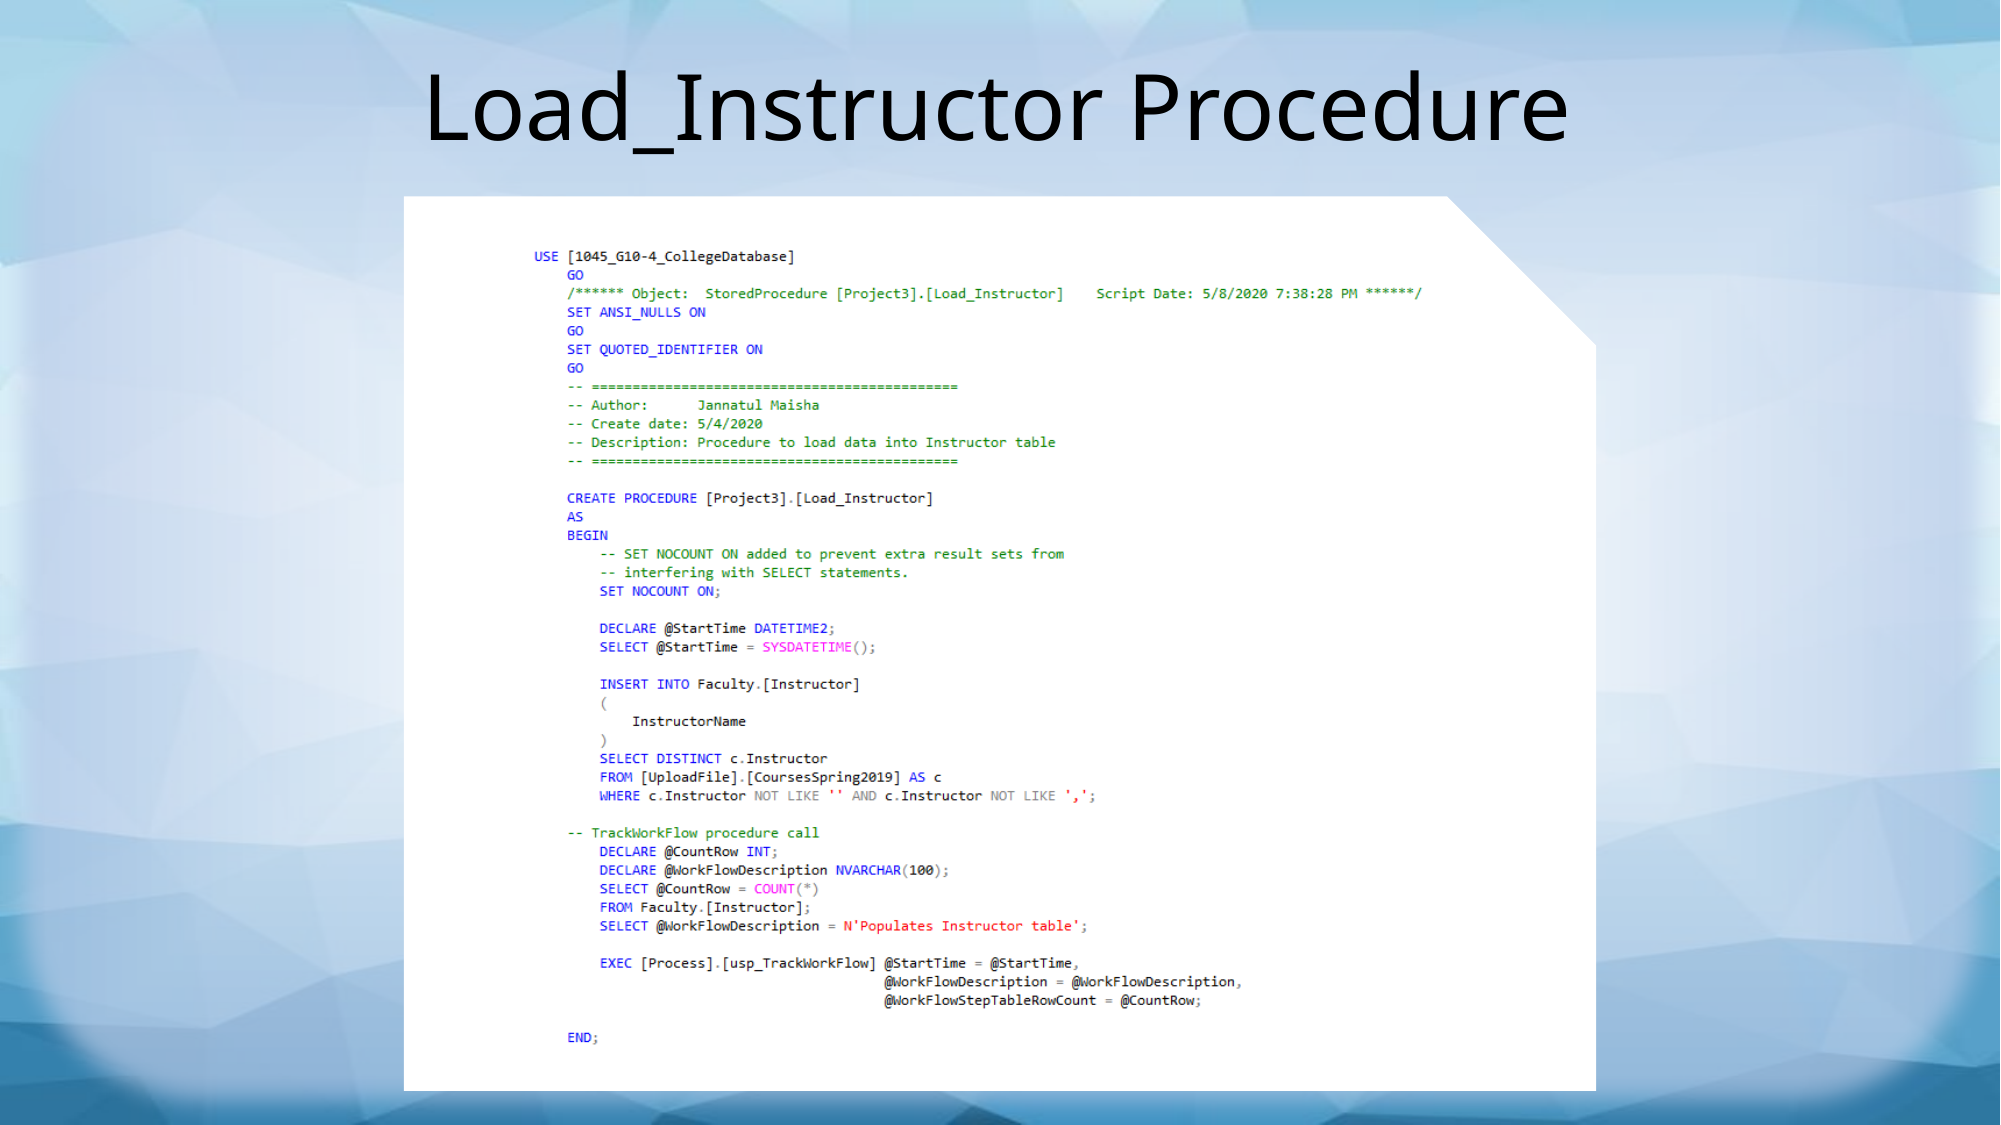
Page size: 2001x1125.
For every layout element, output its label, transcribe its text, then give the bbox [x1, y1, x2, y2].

title Load_Instructor Procedure [407, 50, 1593, 171]
title Academics.Department Table [16, 16, 1985, 1107]
picture [0, 0, 2000, 1125]
